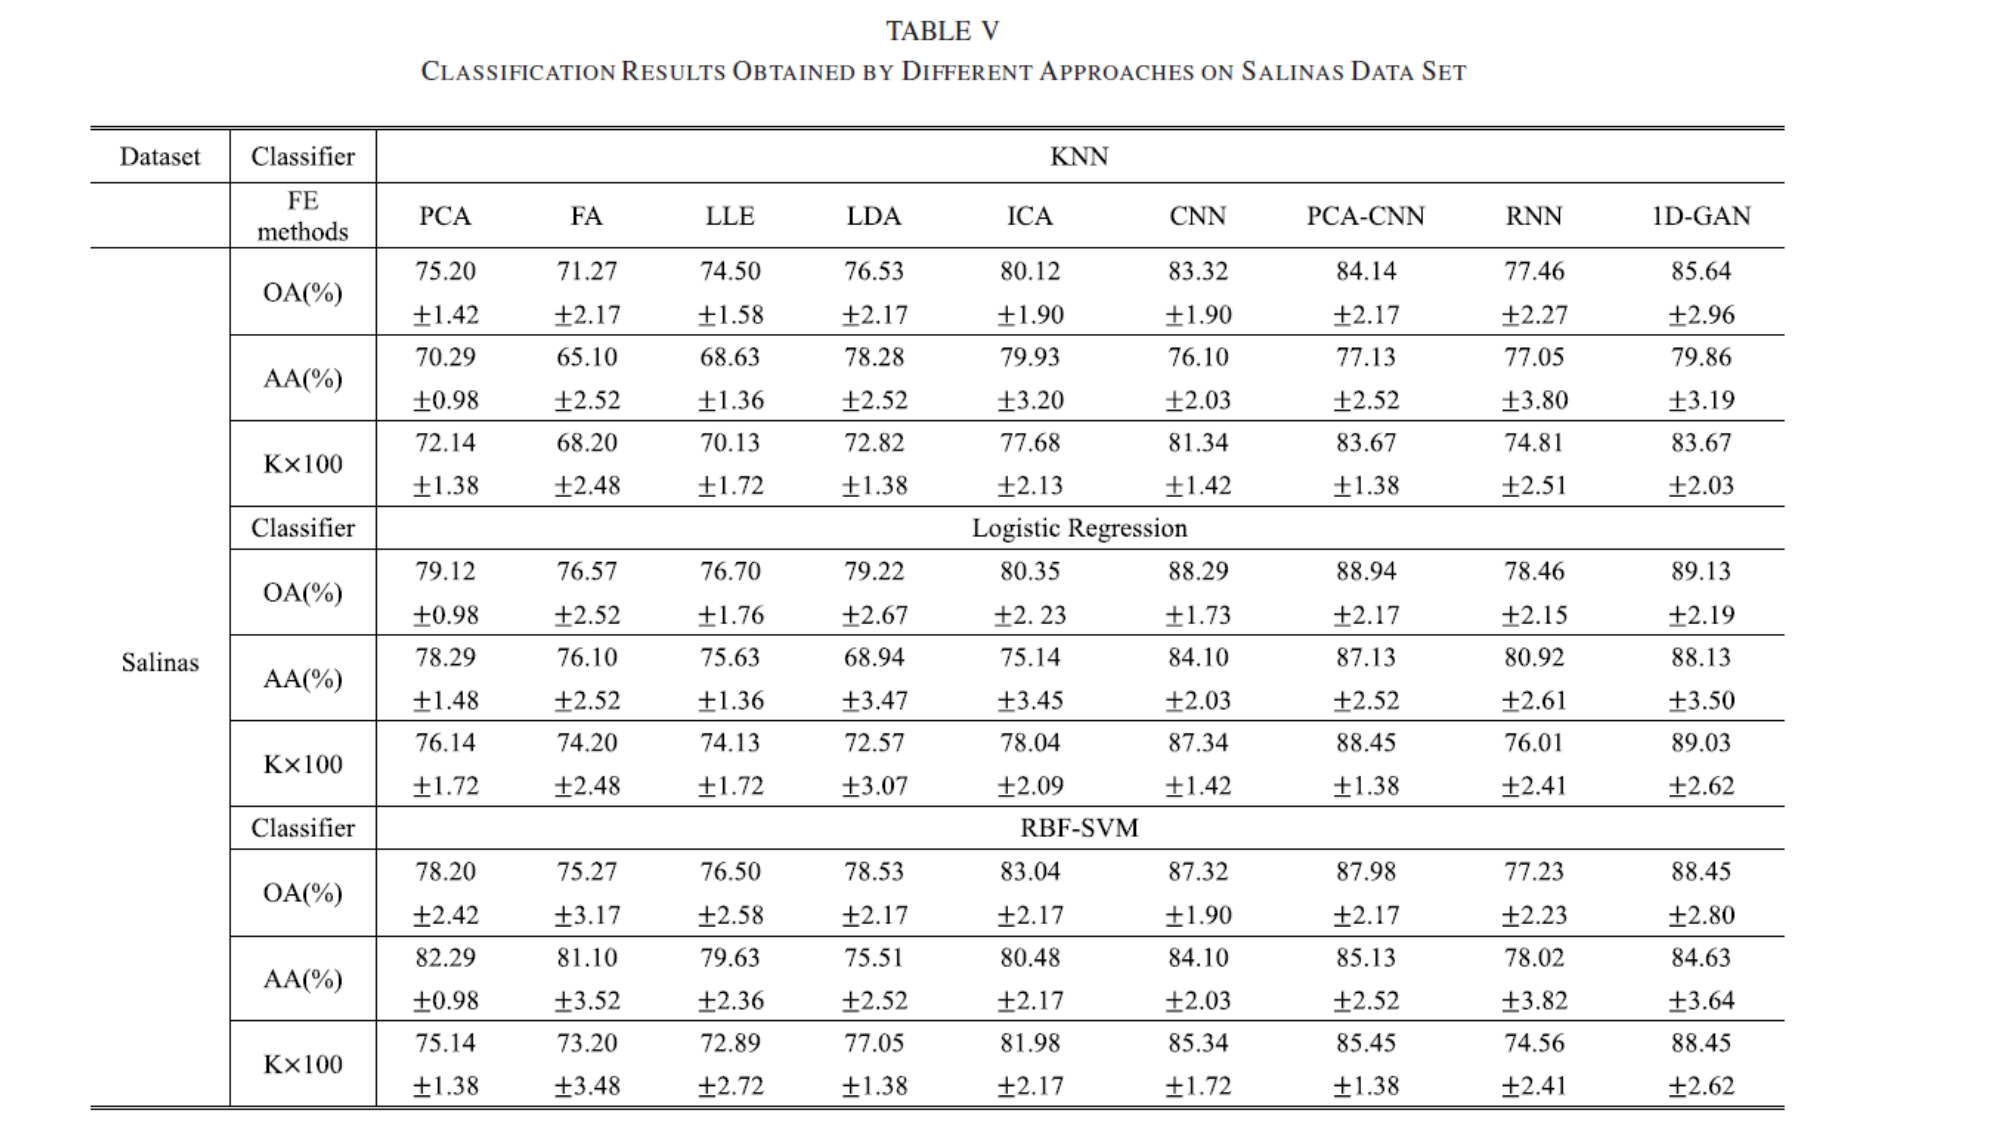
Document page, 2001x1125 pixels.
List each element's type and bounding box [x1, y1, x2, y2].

picture [79, 0, 1810, 1125]
